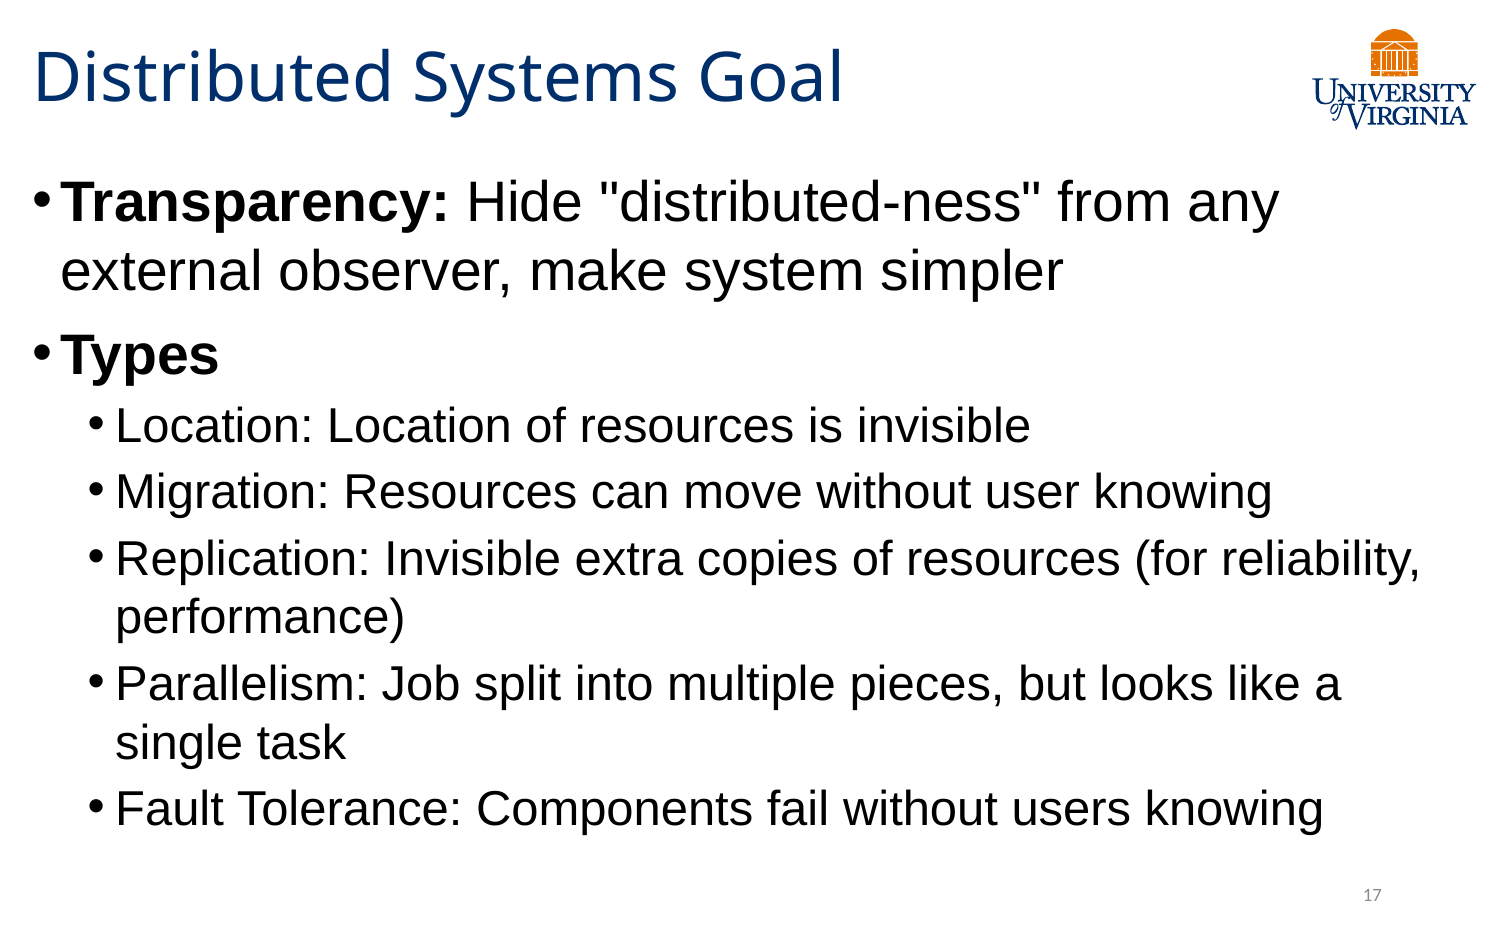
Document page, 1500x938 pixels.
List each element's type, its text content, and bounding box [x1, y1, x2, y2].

list Transparency: Hide "distributed-ness" from any external observer, make system simpler Types Location: Location of resources is invisible Migration: Resources can move without user knowing Replication: Invisible extra copies of resources (for reliability, performance) Parallelism: Job split into multiple pieces, but looks like a single task Fault Tolerance: Components fail without users knowing [17, 157, 1483, 845]
title Distributed Systems Goal [17, 14, 1297, 145]
slide_number 17 [1059, 868, 1397, 919]
